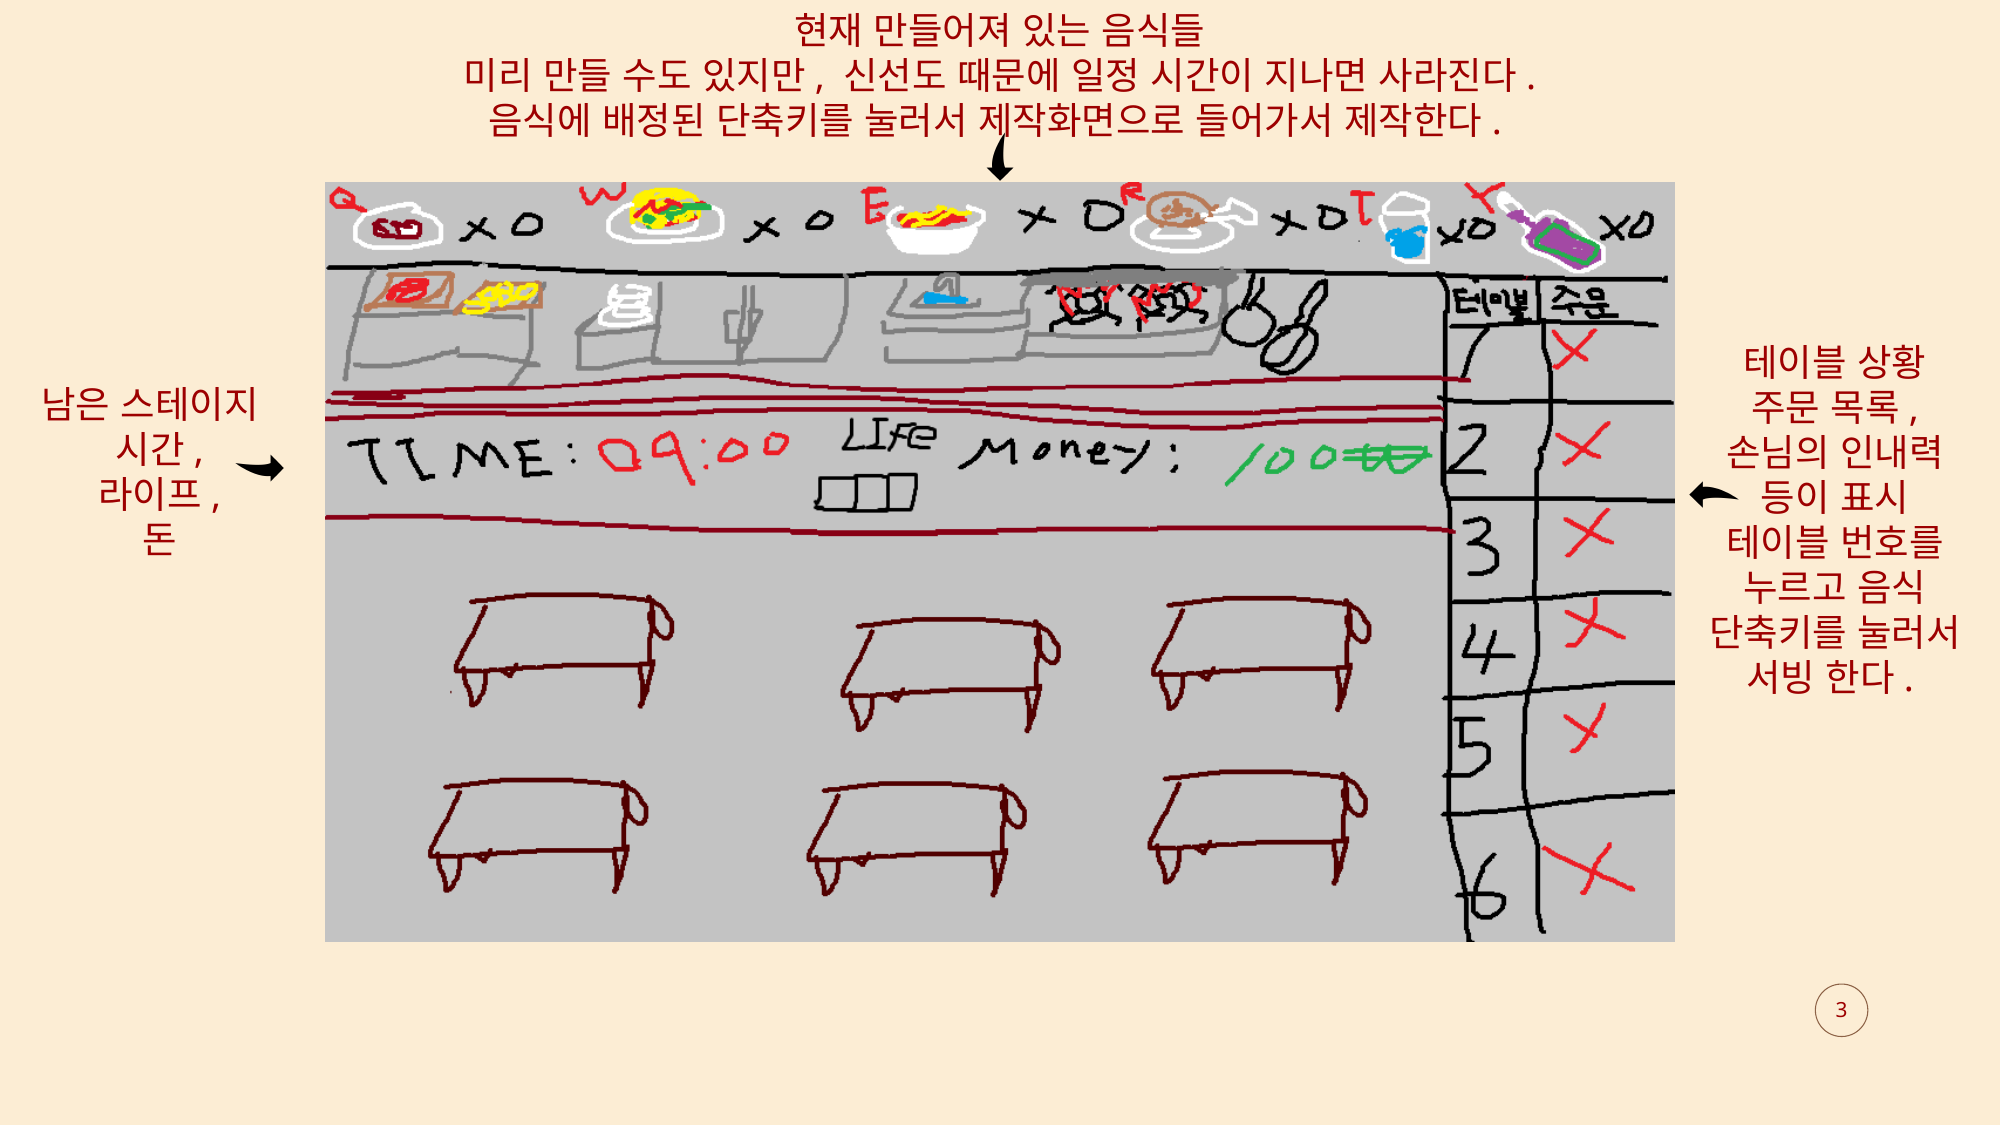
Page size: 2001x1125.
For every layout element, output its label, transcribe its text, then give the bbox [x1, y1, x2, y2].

text_box 현재 만들어져 있는 음식들 미리 만들 수도 있지만, 신선도 때문에 일정 시간이 지나면 사라진다. 음식에 배정된 단축키를 눌러서 제작화면으로 들어가서 제작한다. [448, 0, 1551, 150]
slide_number 3 [1811, 980, 1872, 1041]
picture [233, 441, 286, 495]
text_box 남은 스테이지 시간, 라이프, 돈 [26, 373, 274, 568]
picture [1687, 468, 1741, 521]
picture [325, 130, 1675, 943]
text_box 테이블 상황 주문 목록, 손님의 인내력 등이 표시 테이블 번호를 누르고 음식 단축키를 눌러서 서빙 한다. [1675, 331, 1998, 706]
